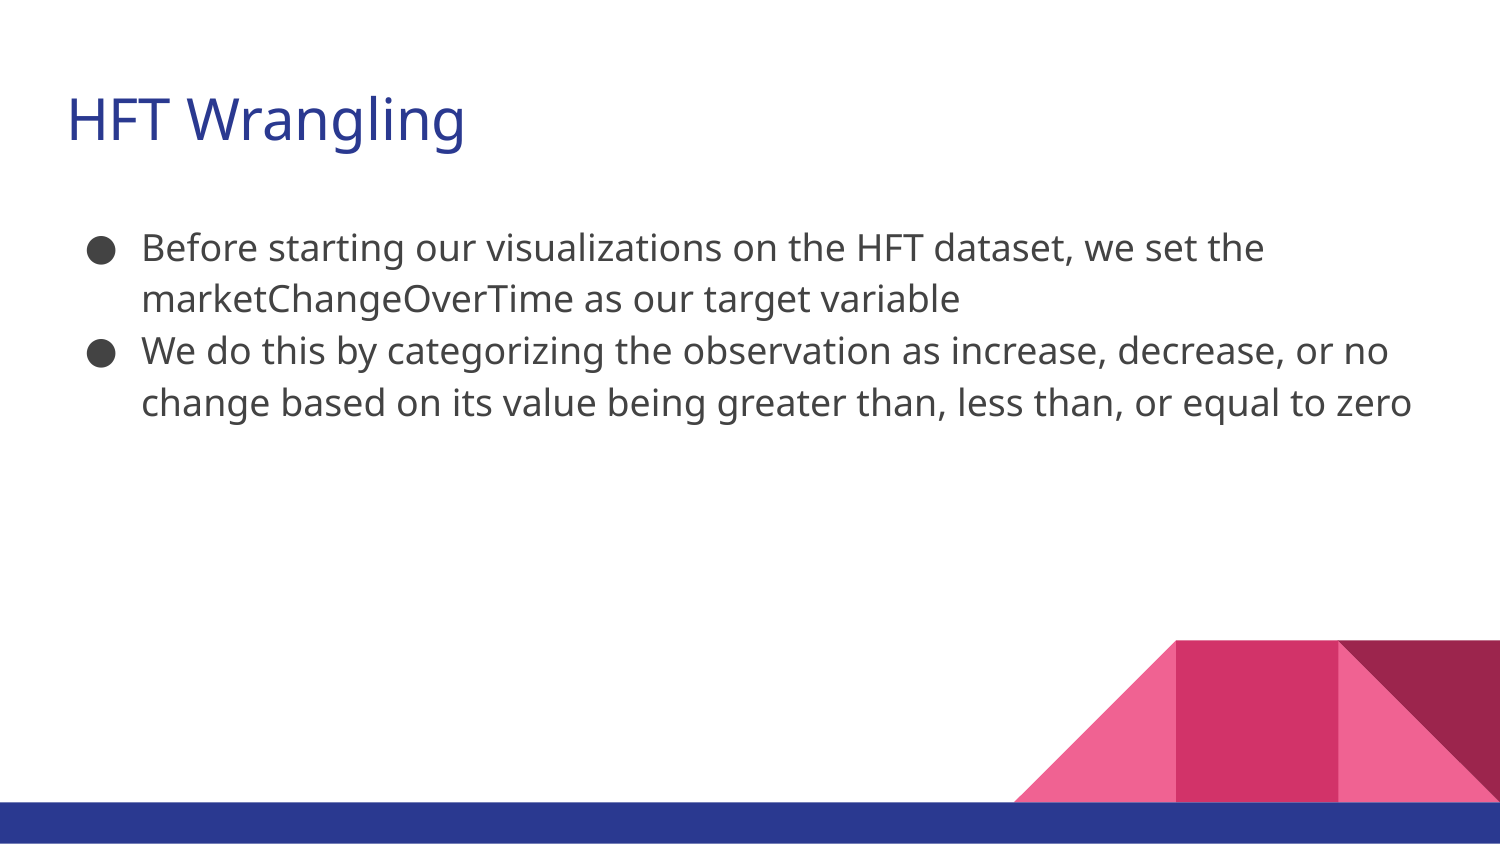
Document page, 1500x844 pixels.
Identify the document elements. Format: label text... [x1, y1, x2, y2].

title HFT Wrangling [51, 67, 1449, 167]
list Before starting our visualizations on the HFT dataset, we set the marketChangeOverTime as our target variable We do this by categorizing the observation as increase, decrease, or no change based on its value being greater than, less than, or equal to zero [51, 201, 1449, 750]
